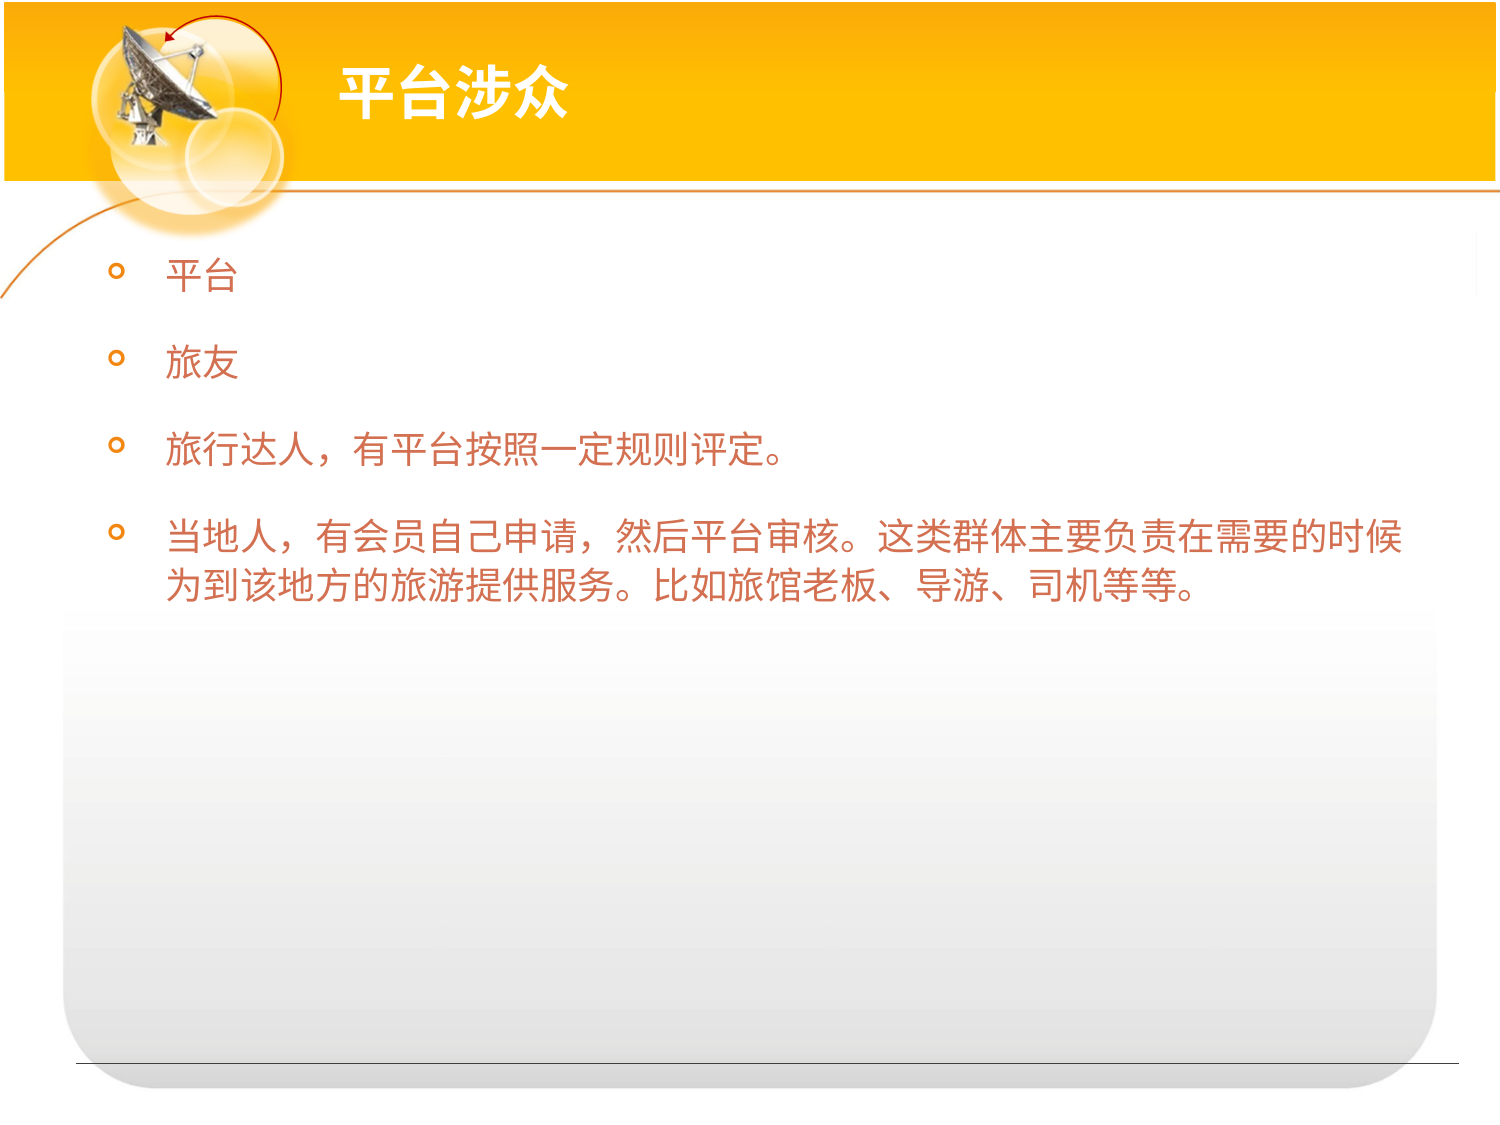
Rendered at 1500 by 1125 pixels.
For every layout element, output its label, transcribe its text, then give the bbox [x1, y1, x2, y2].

picture [0, 14, 1500, 1100]
list 平台 旅友 旅行达人，有平台按照一定规则评定。 当地人，有会员自己申请，然后平台审核。这类群体主要负责在需要的时候为到该地方的旅游提供服务。比如旅馆老板、导游、司机等等。 [91, 239, 1436, 1066]
title 平台涉众 [322, 43, 1214, 147]
